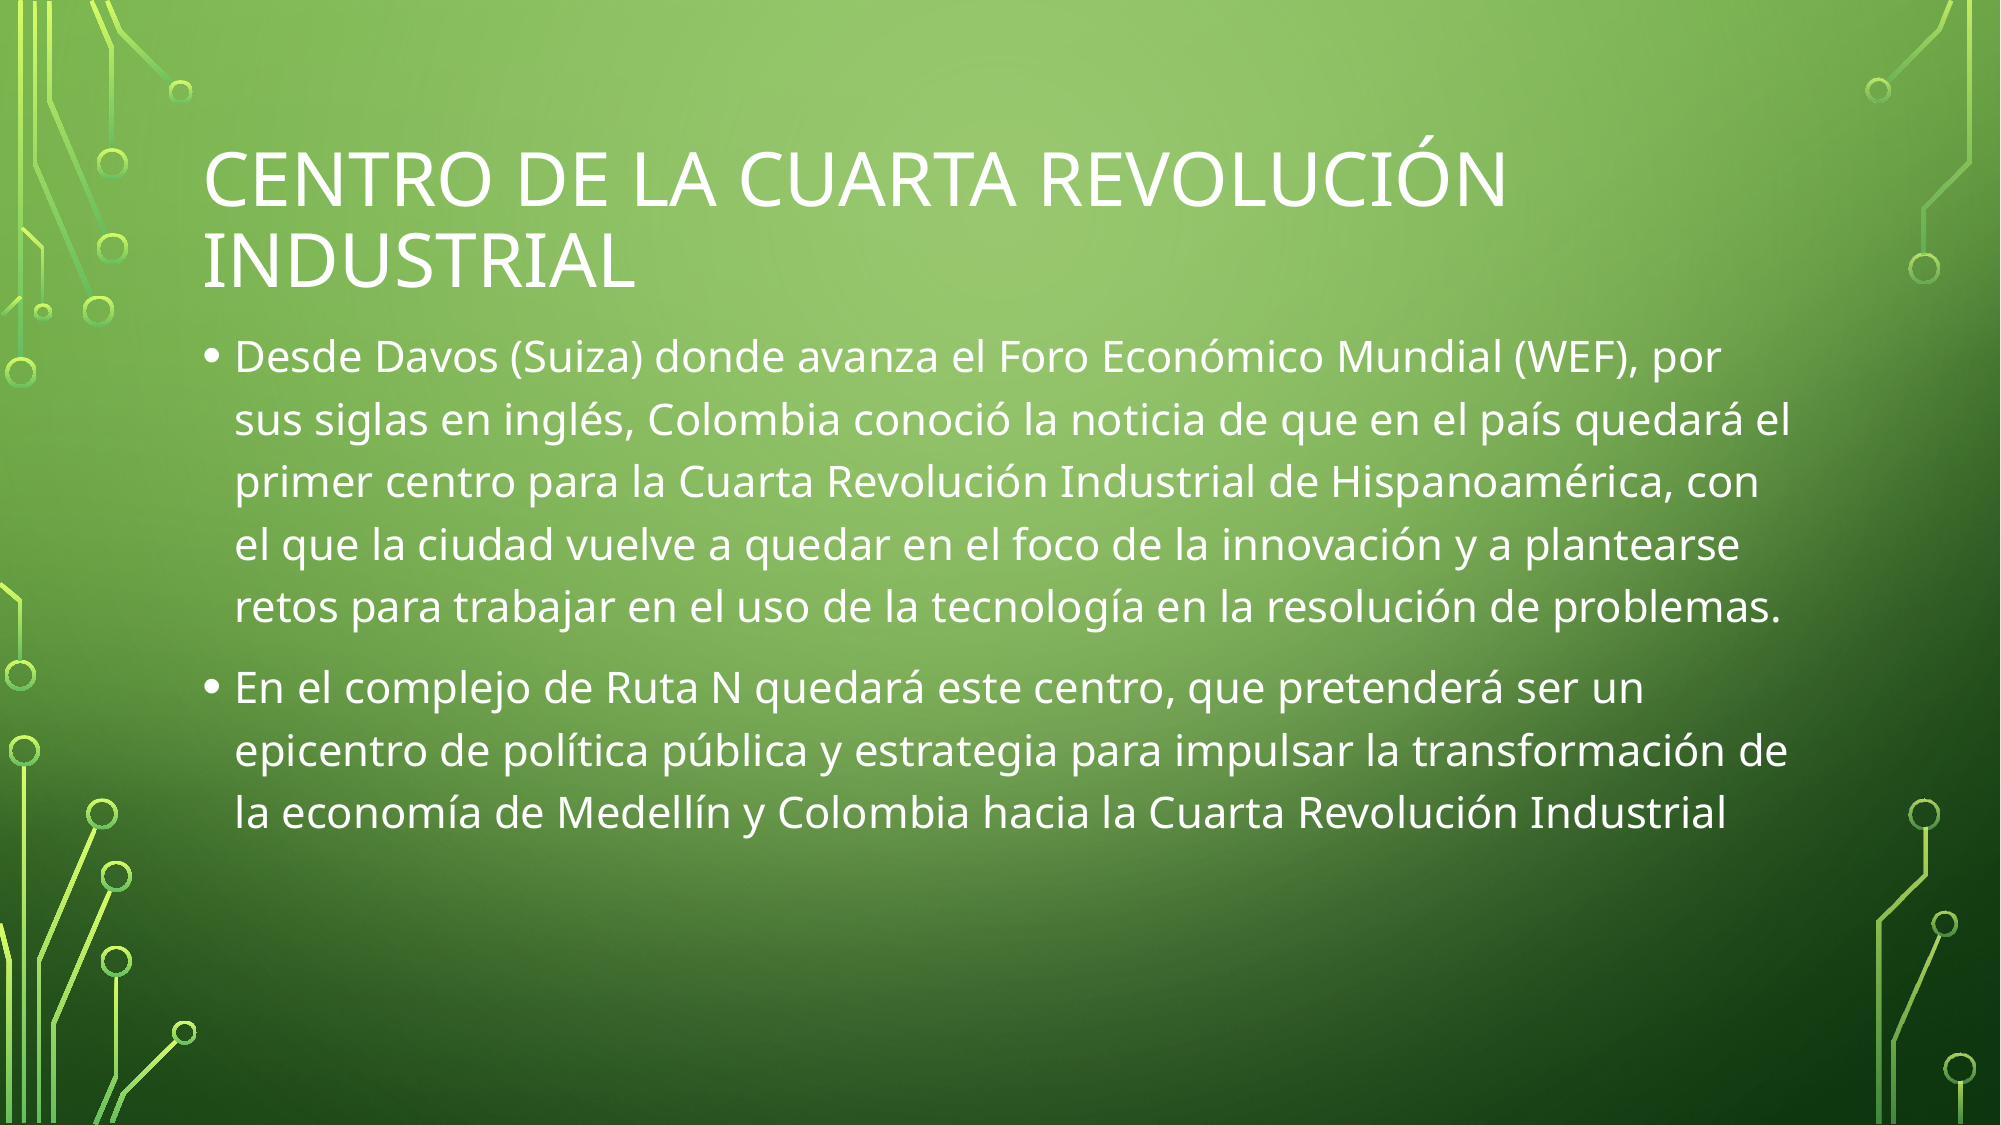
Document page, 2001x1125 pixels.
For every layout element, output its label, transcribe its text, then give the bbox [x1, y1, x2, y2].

list Desde Davos (Suiza) donde avanza el Foro Económico Mundial (WEF), por sus siglas en inglés, Colombia conoció la noticia de que en el país quedará el primer centro para la Cuarta Revolución Industrial de Hispanoamérica, con el que la ciudad vuelve a quedar en el foco de la innovación y a plantearse retos para trabajar en el uso de la tecnología en la resolución de problemas. En el complejo de Ruta N quedará este centro, que pretenderá ser un epicentro de política pública y estrategia para impulsar la transformación de la economía de Medellín y Colombia hacia la Cuarta Revolución Industrial [187, 311, 1813, 950]
title Centro de la cuarta revolución industrial [187, 101, 1813, 311]
